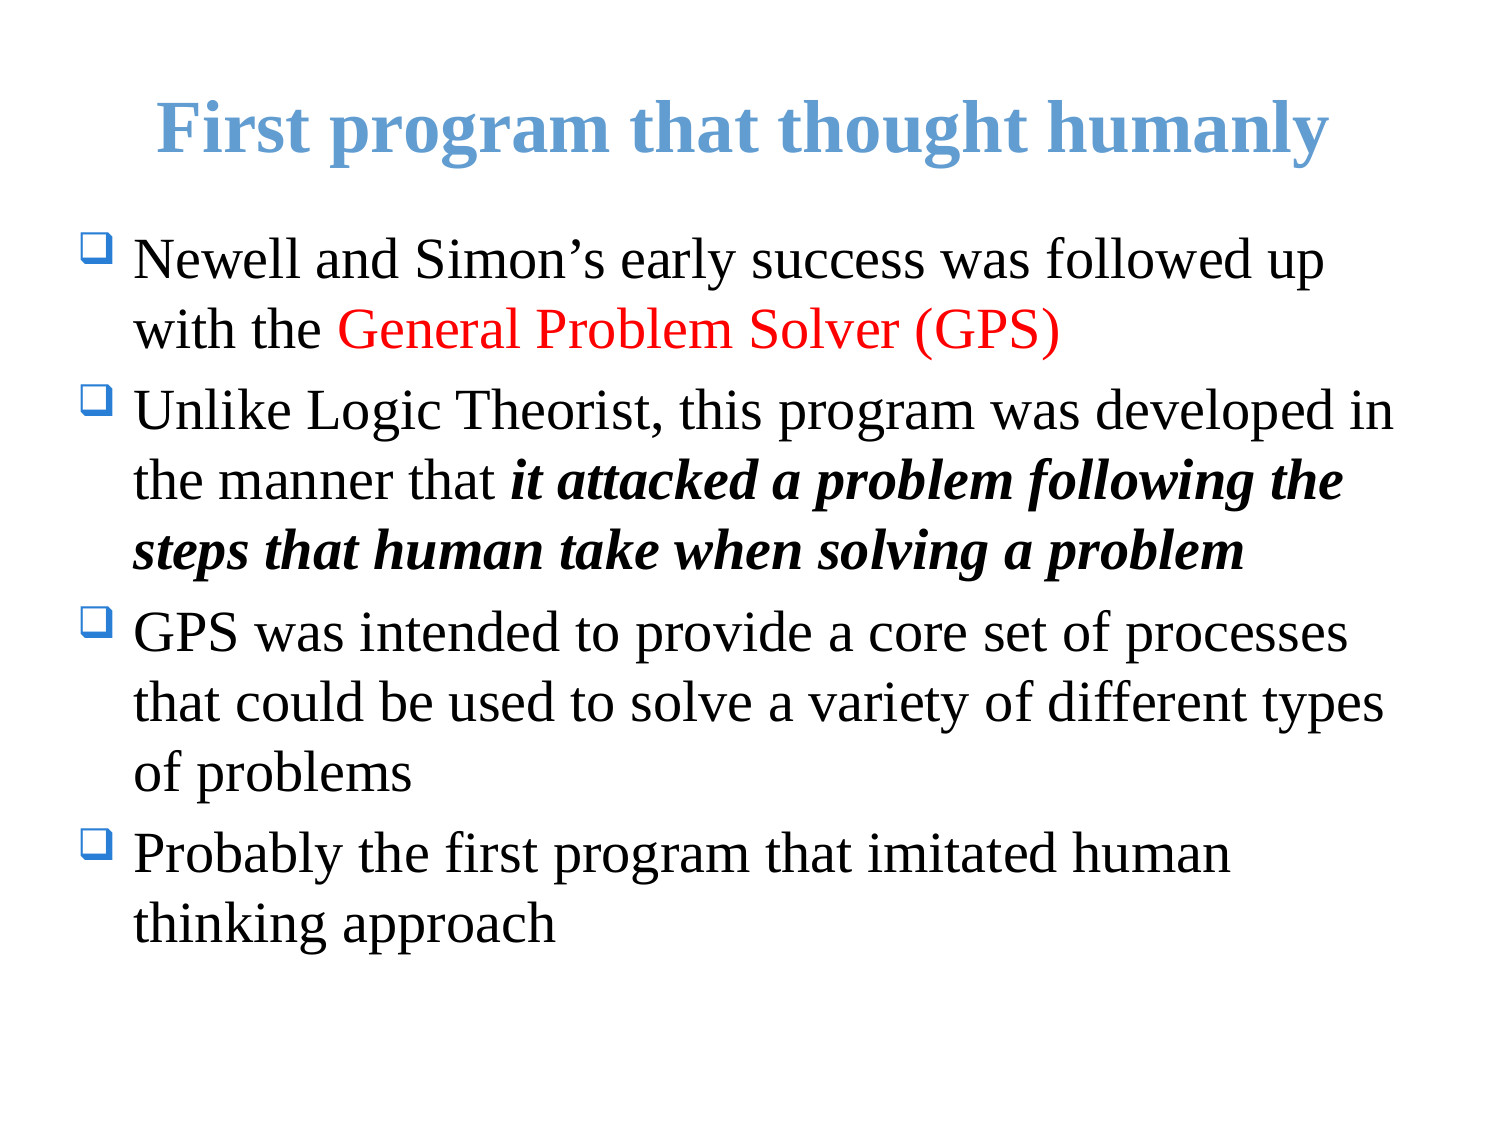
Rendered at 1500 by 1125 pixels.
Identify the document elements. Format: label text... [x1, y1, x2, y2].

title First program that thought humanly [62, 37, 1425, 175]
list Newell and Simon’s early success was followed up with the General Problem Solver (GPS) Unlike Logic Theorist, this program was developed in the manner that it attacked a problem following the steps that human take when solving a problem GPS was intended to provide a core set of processes that could be used to solve a variety of different types of problems Probably the first program that imitated human thinking approach [62, 212, 1425, 1002]
